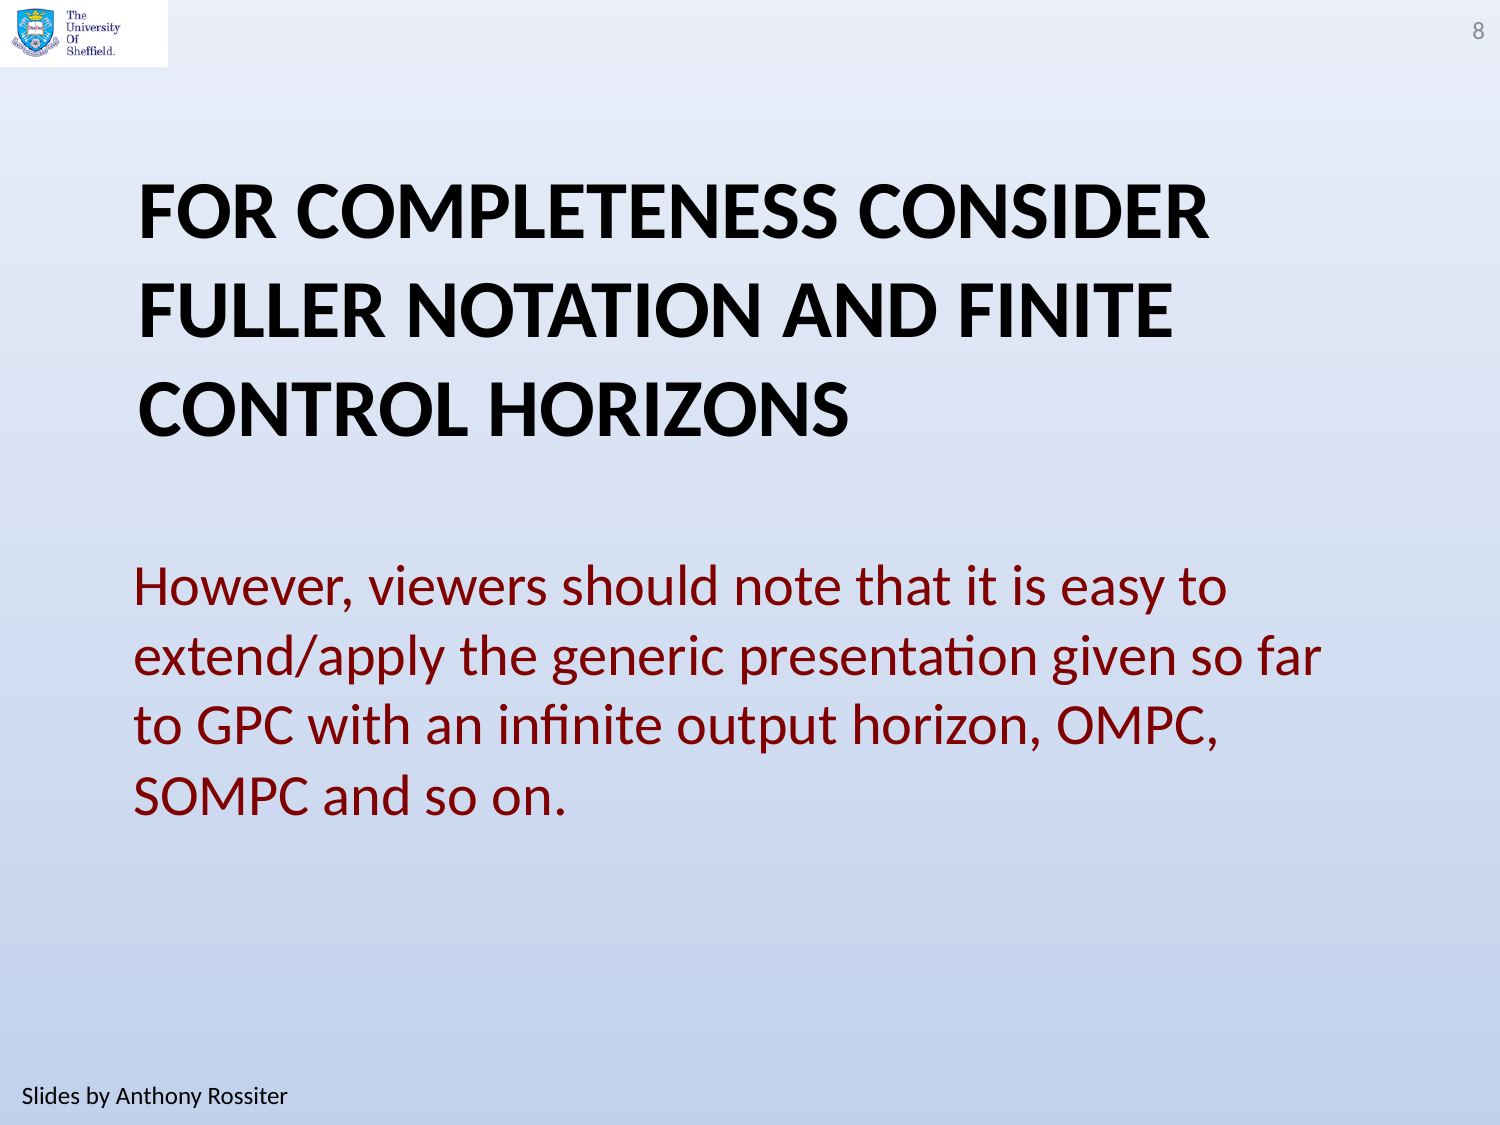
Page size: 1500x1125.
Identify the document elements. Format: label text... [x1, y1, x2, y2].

slide_number 8 [1335, 0, 1500, 60]
picture [0, 0, 168, 67]
title FOR COMPLETENESS CONSIDER FULLER NOTATION AND FINITE CONTROL HORIZONS [123, 149, 1399, 462]
footer Slides by Anthony Rossiter [0, 1065, 317, 1125]
list However, viewers should note that it is easy to extend/apply the generic presentation given so far to GPC with an infinite output horizon, OMPC, SOMPC and so on. [118, 476, 1394, 835]
